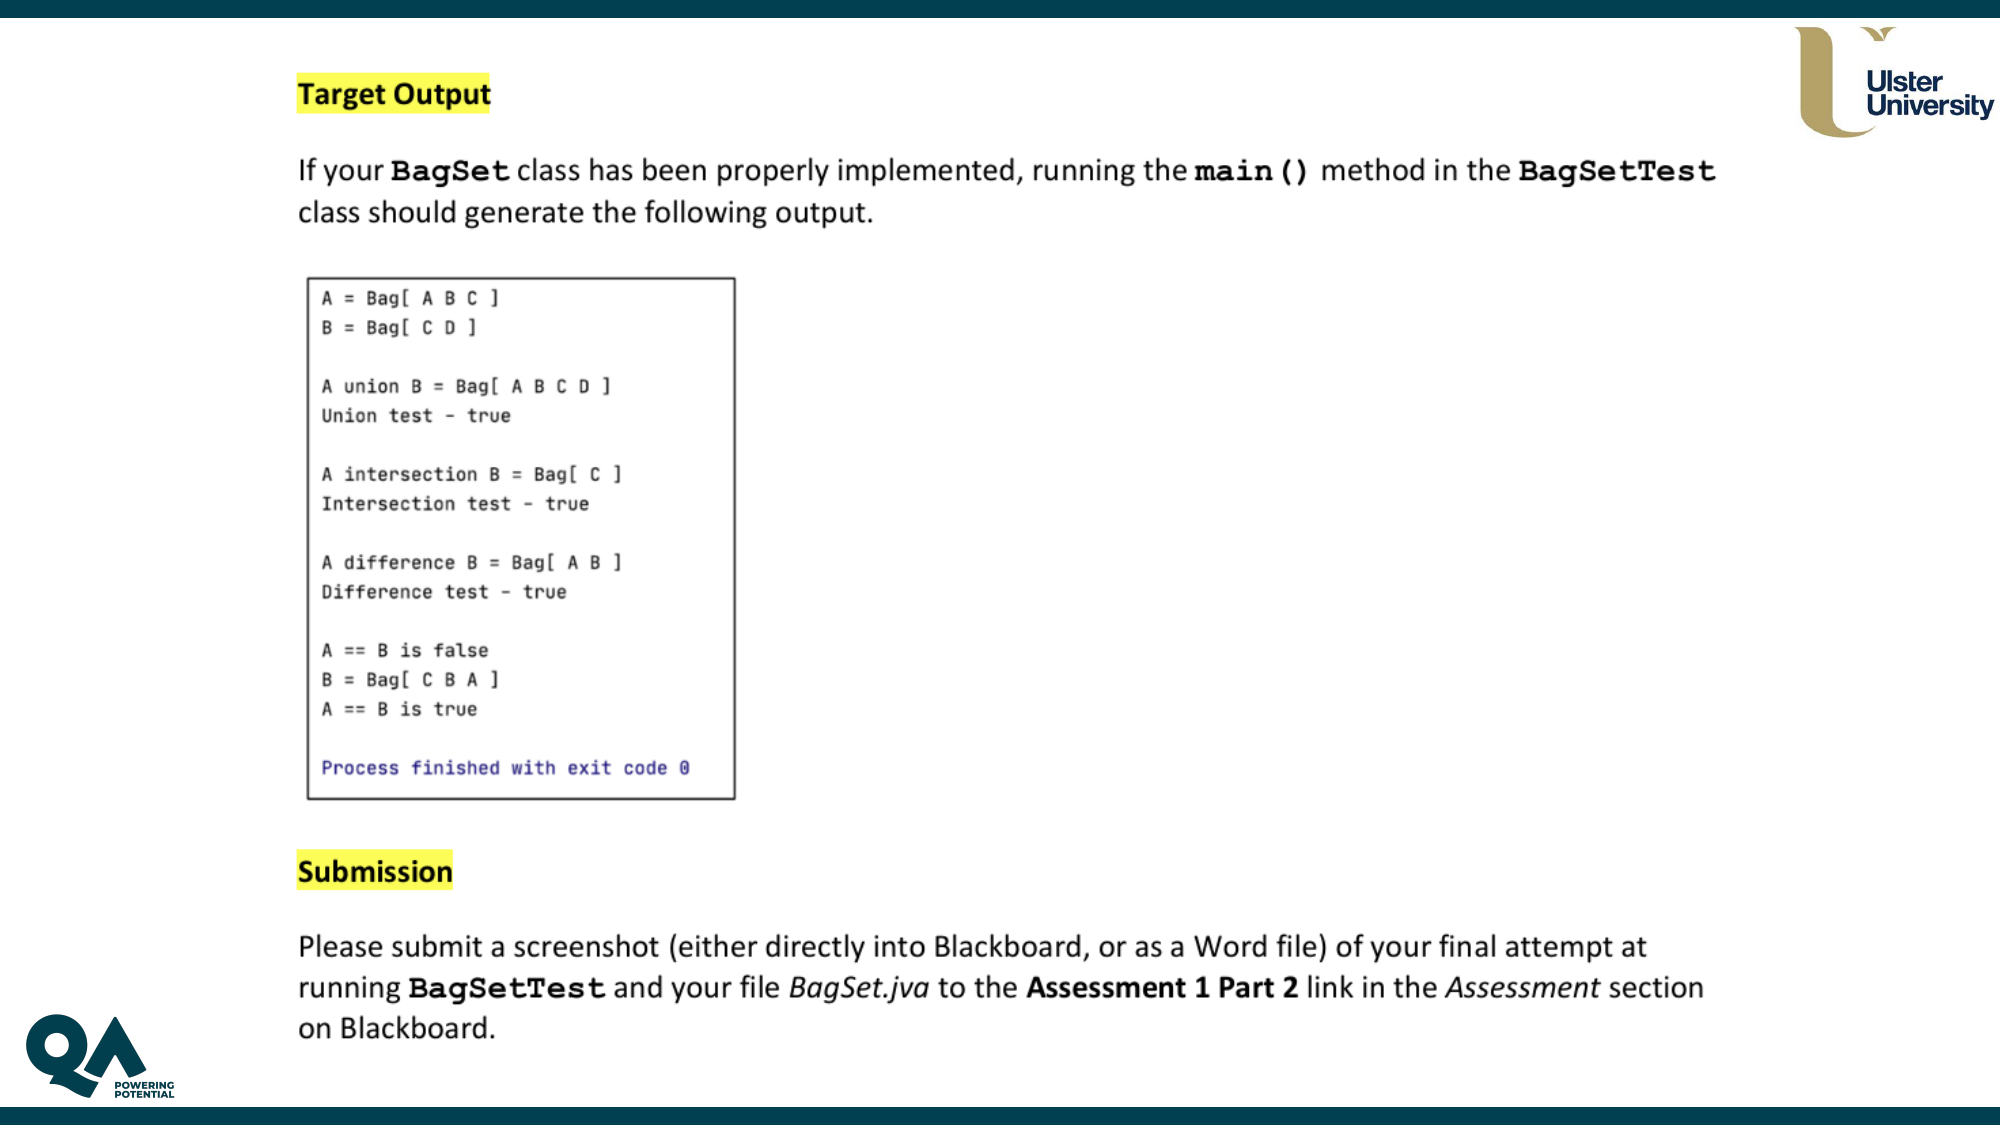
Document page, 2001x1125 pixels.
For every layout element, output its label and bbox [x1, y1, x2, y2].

picture [271, 58, 1729, 1067]
picture [1790, 20, 2000, 141]
picture [3, 995, 196, 1106]
